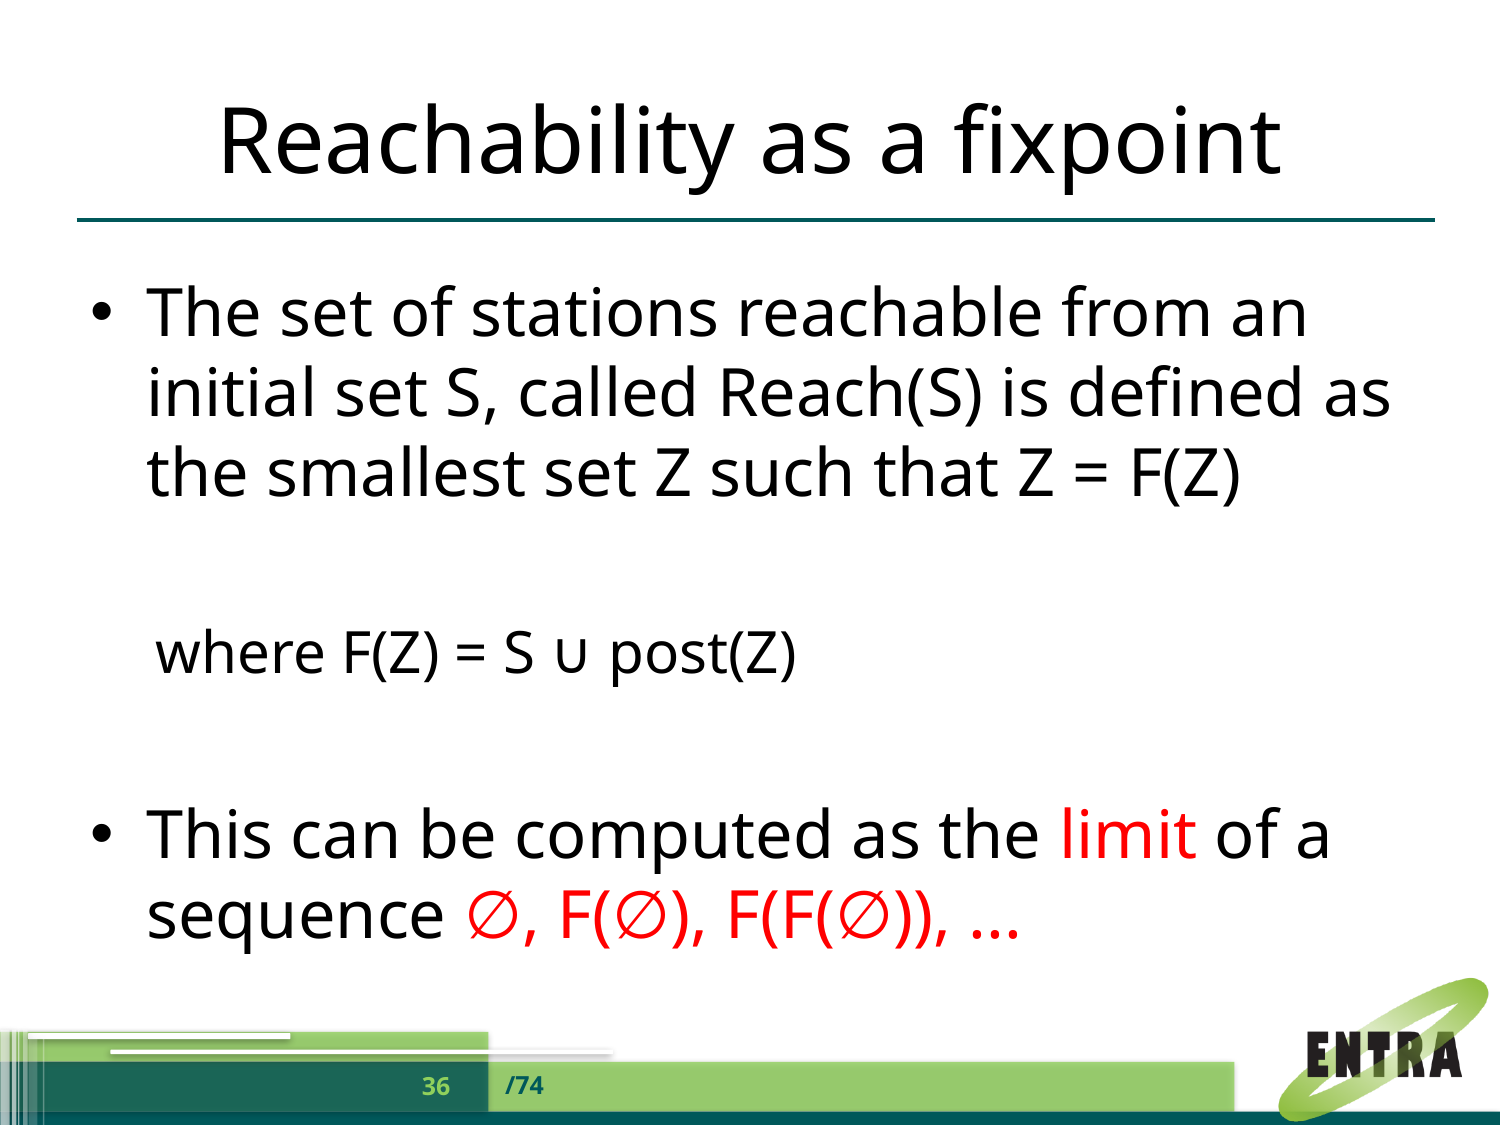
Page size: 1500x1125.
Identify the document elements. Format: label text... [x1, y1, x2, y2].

footer /74 [490, 1056, 1235, 1117]
title Reachability as a fixpoint [75, 66, 1425, 209]
picture [1271, 969, 1495, 1125]
list The set of stations reachable from an initial set S, called Reach(S) is defined as the smallest set Z such that Z = F(Z) where F(Z) = S ∪ post(Z) This can be computed as the limit of a sequence ∅, F(∅), F(F(∅)), ... [75, 262, 1425, 1005]
slide_number 36 [383, 1057, 489, 1118]
